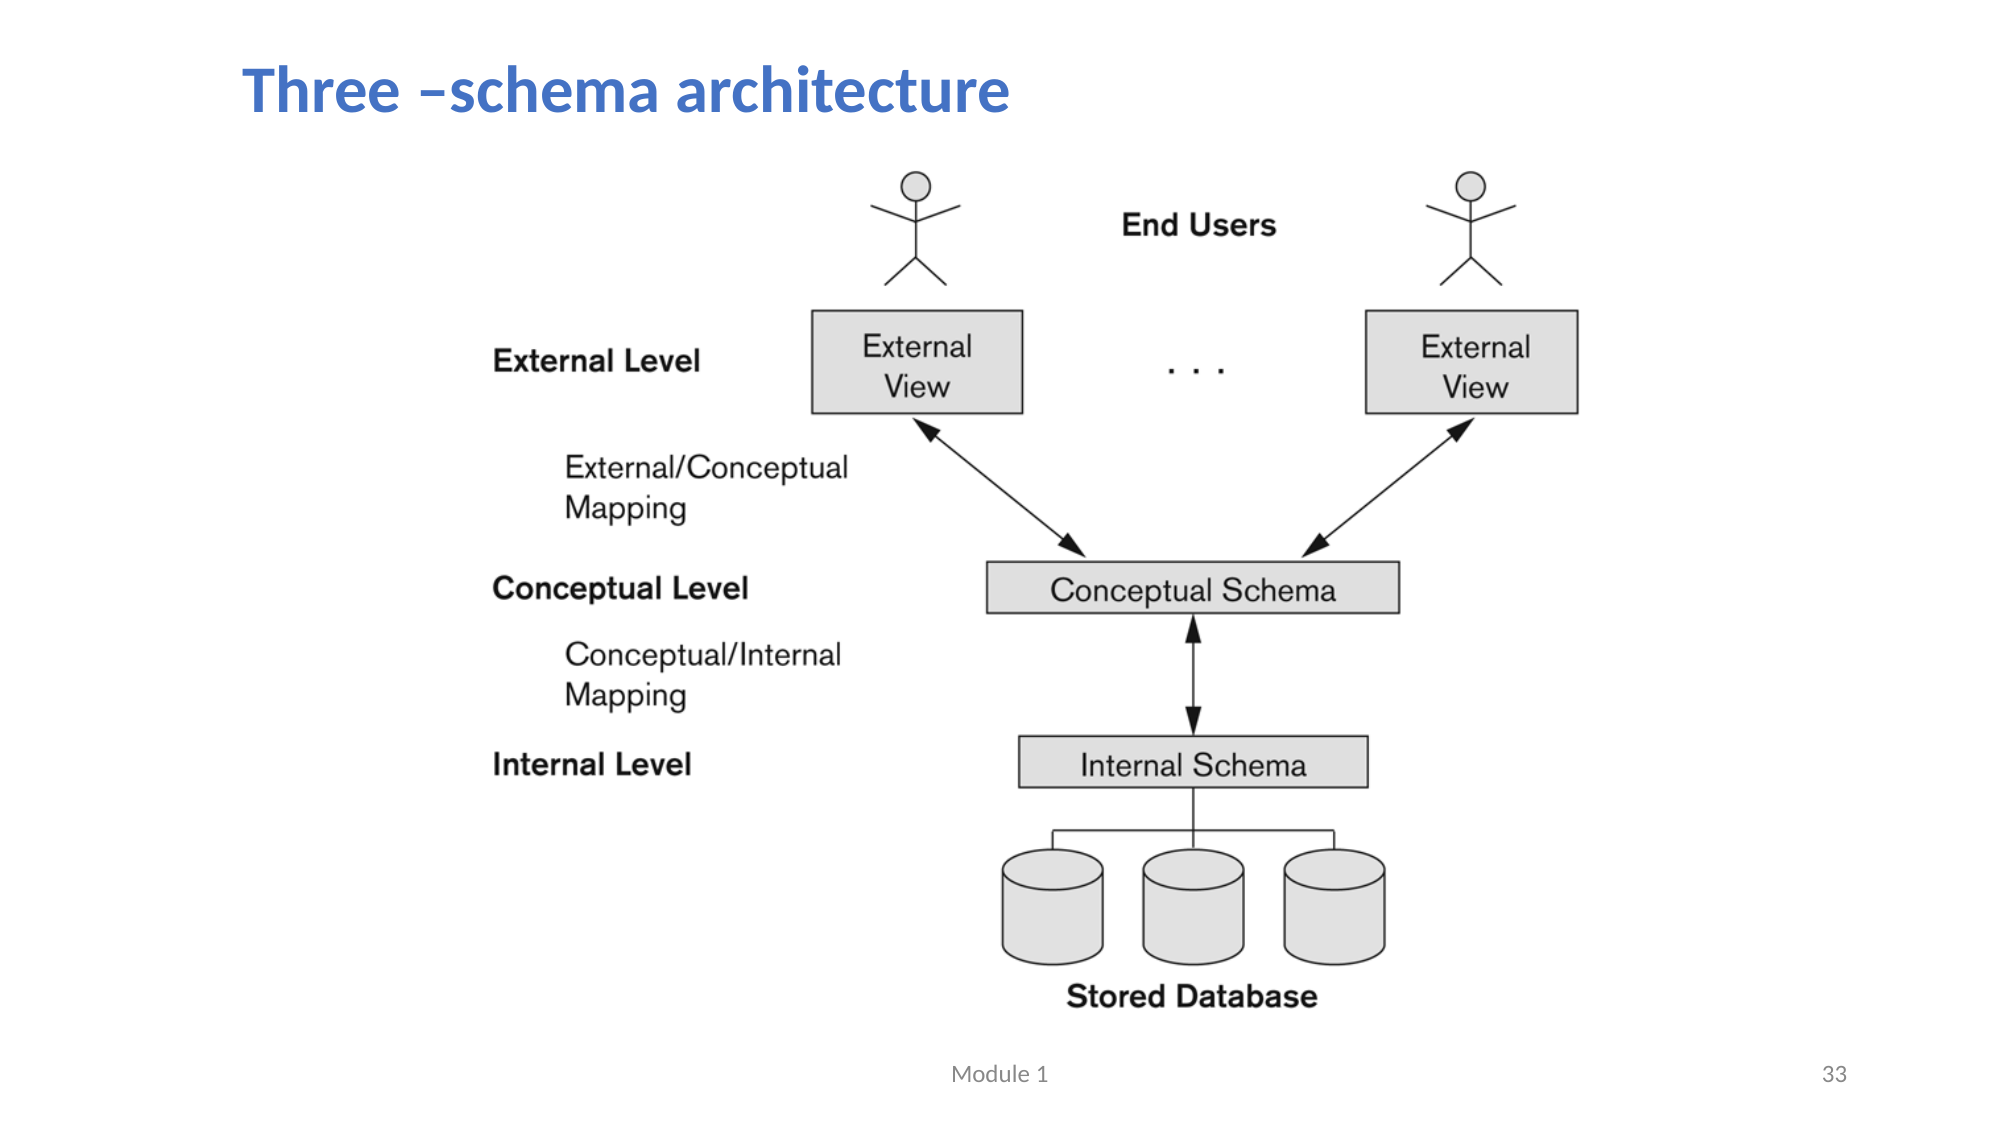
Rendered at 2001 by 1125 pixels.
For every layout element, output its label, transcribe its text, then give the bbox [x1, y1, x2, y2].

footer Module 1 [662, 1042, 1338, 1103]
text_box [227, 156, 1580, 1009]
slide_number 33 [1412, 1042, 1863, 1103]
title Three –schema architecture [227, 42, 1681, 141]
